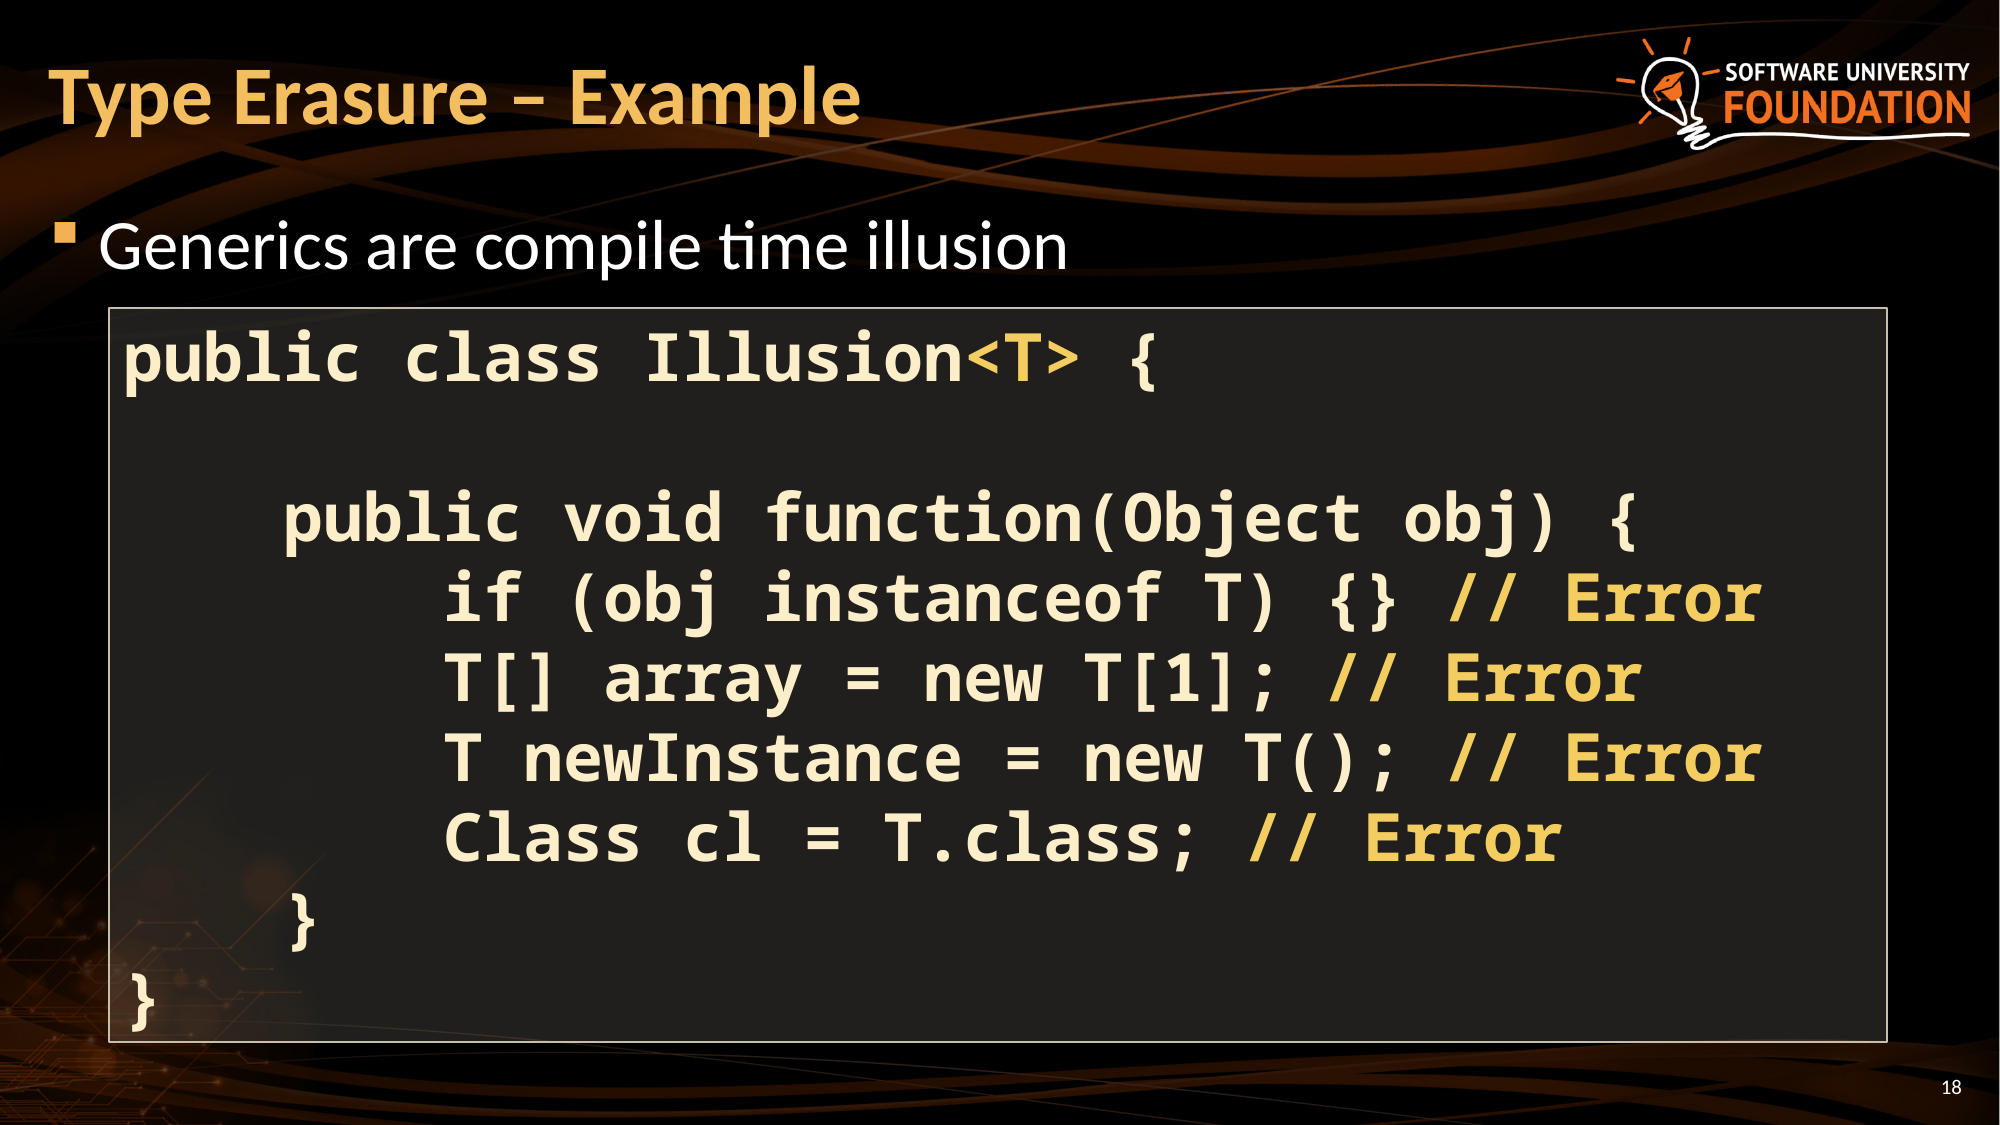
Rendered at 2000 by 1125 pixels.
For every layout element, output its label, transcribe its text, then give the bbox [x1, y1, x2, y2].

slide_number 18 [1897, 1070, 1968, 1103]
picture [0, 0, 2000, 1125]
list Generics are compile time illusion [31, 188, 1968, 1103]
text_box public class Illusion<T> { public void function(Object obj) { if (obj instanceof T) {} // Error T[] array = new T[1]; // Error T newInstance = new T(); // Error Class cl = T.class; // Error } } [108, 307, 1888, 1043]
title Type Erasure – Example [30, 6, 1602, 189]
